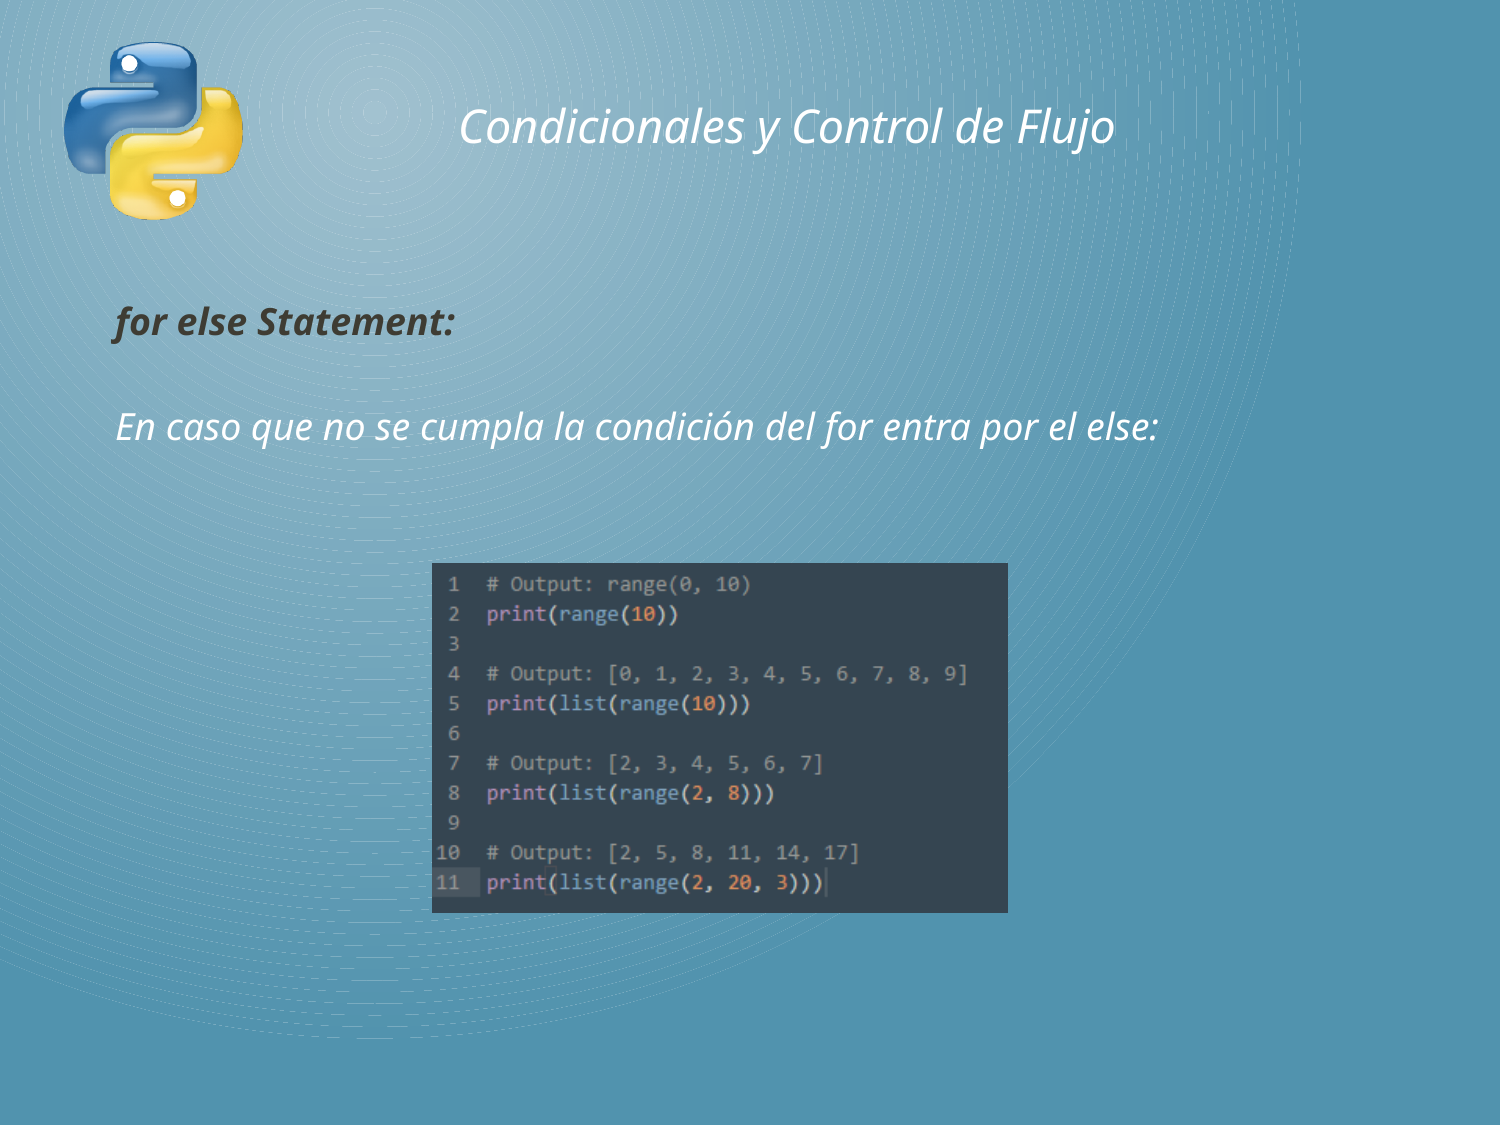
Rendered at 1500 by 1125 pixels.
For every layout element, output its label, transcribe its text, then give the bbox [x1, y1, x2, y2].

picture [64, 42, 243, 221]
text_box for else Statement: En caso que no se cumpla la condición del for entra por el else: [100, 290, 1341, 1012]
picture [432, 563, 1009, 913]
list Condicionales y Control de Flujo [442, 90, 1164, 197]
